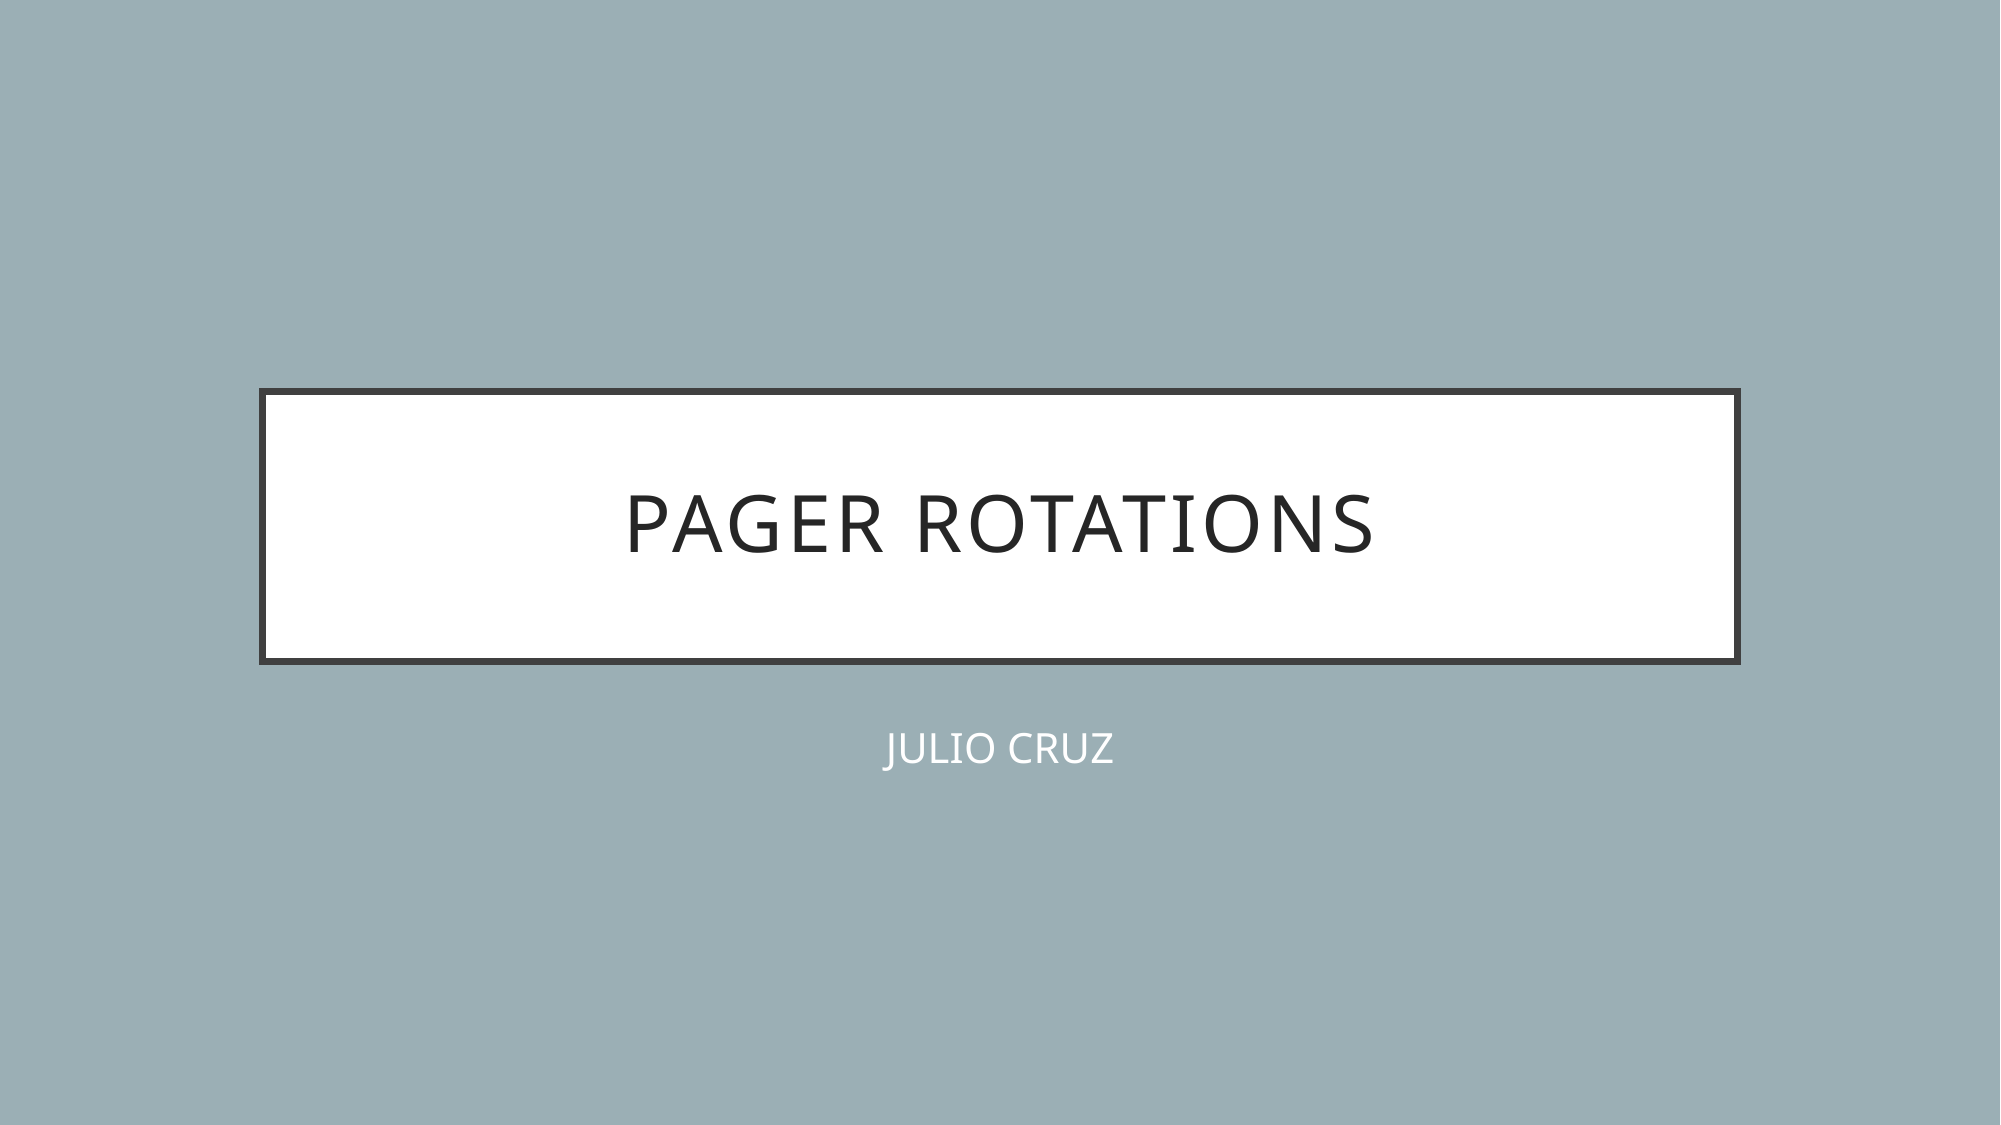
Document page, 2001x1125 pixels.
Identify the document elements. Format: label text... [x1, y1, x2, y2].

title Pager rotationS [259, 388, 1741, 665]
subtitle JULIO CRUZ [442, 713, 1558, 918]
